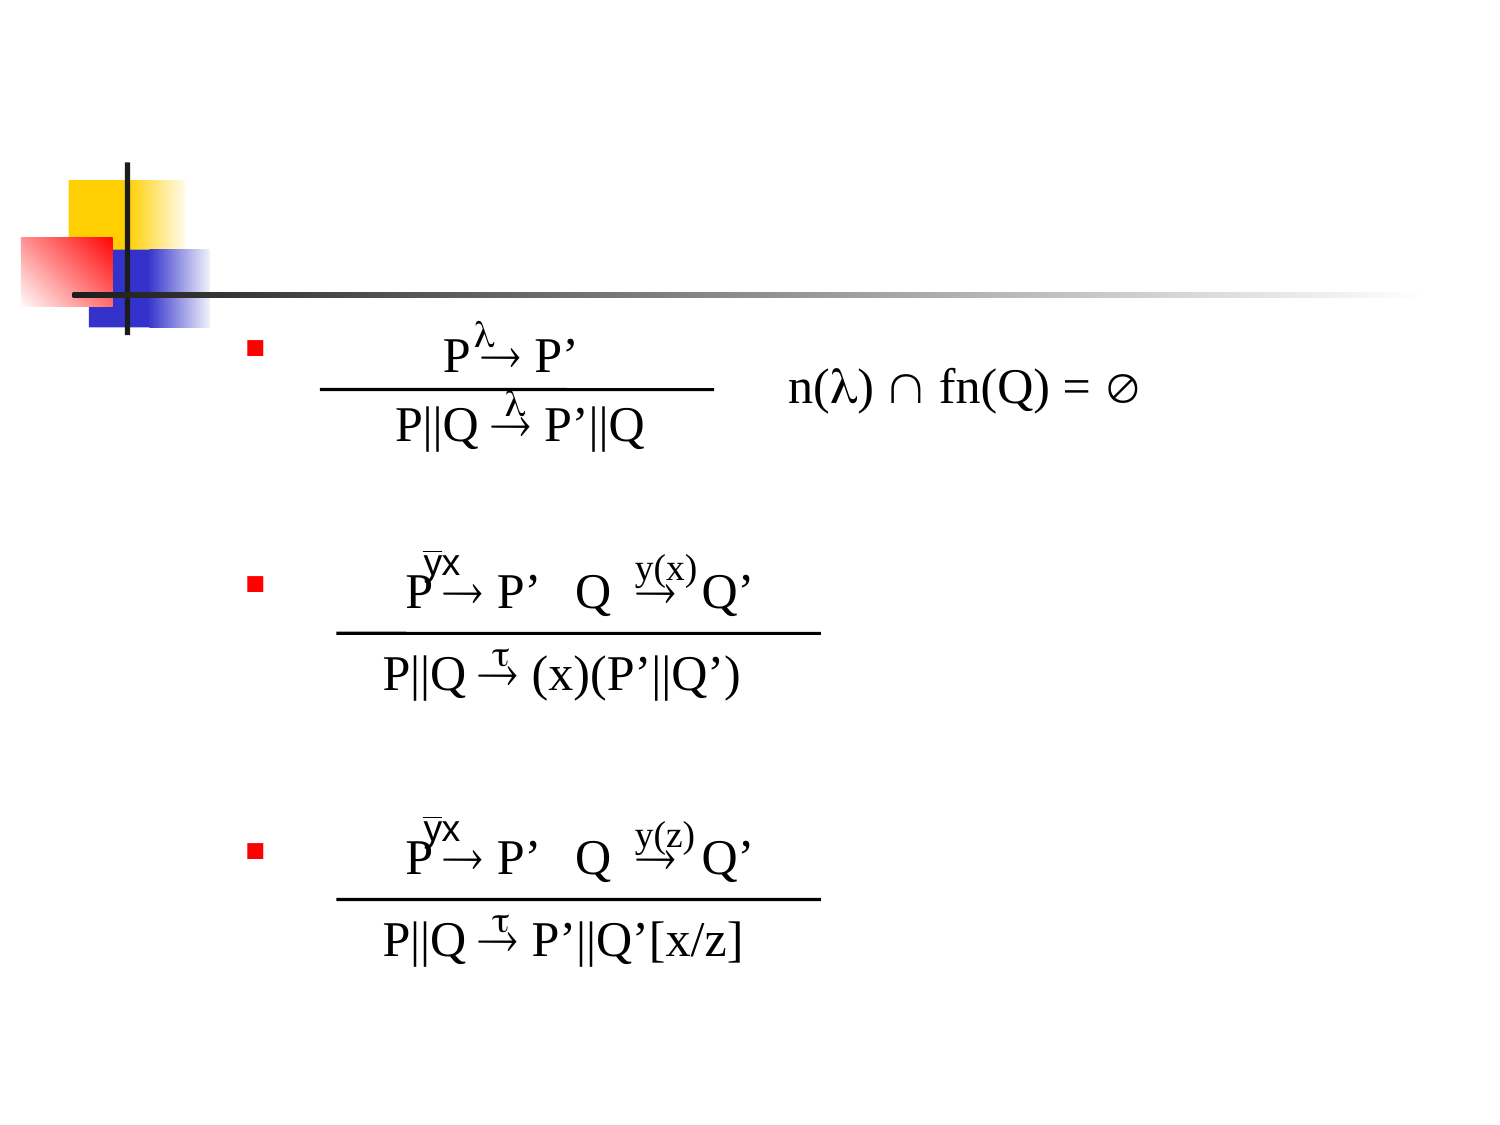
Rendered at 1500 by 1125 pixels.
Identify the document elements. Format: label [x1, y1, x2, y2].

text_box [229, 302, 1353, 464]
text_box [229, 792, 940, 977]
text_box [229, 526, 940, 712]
